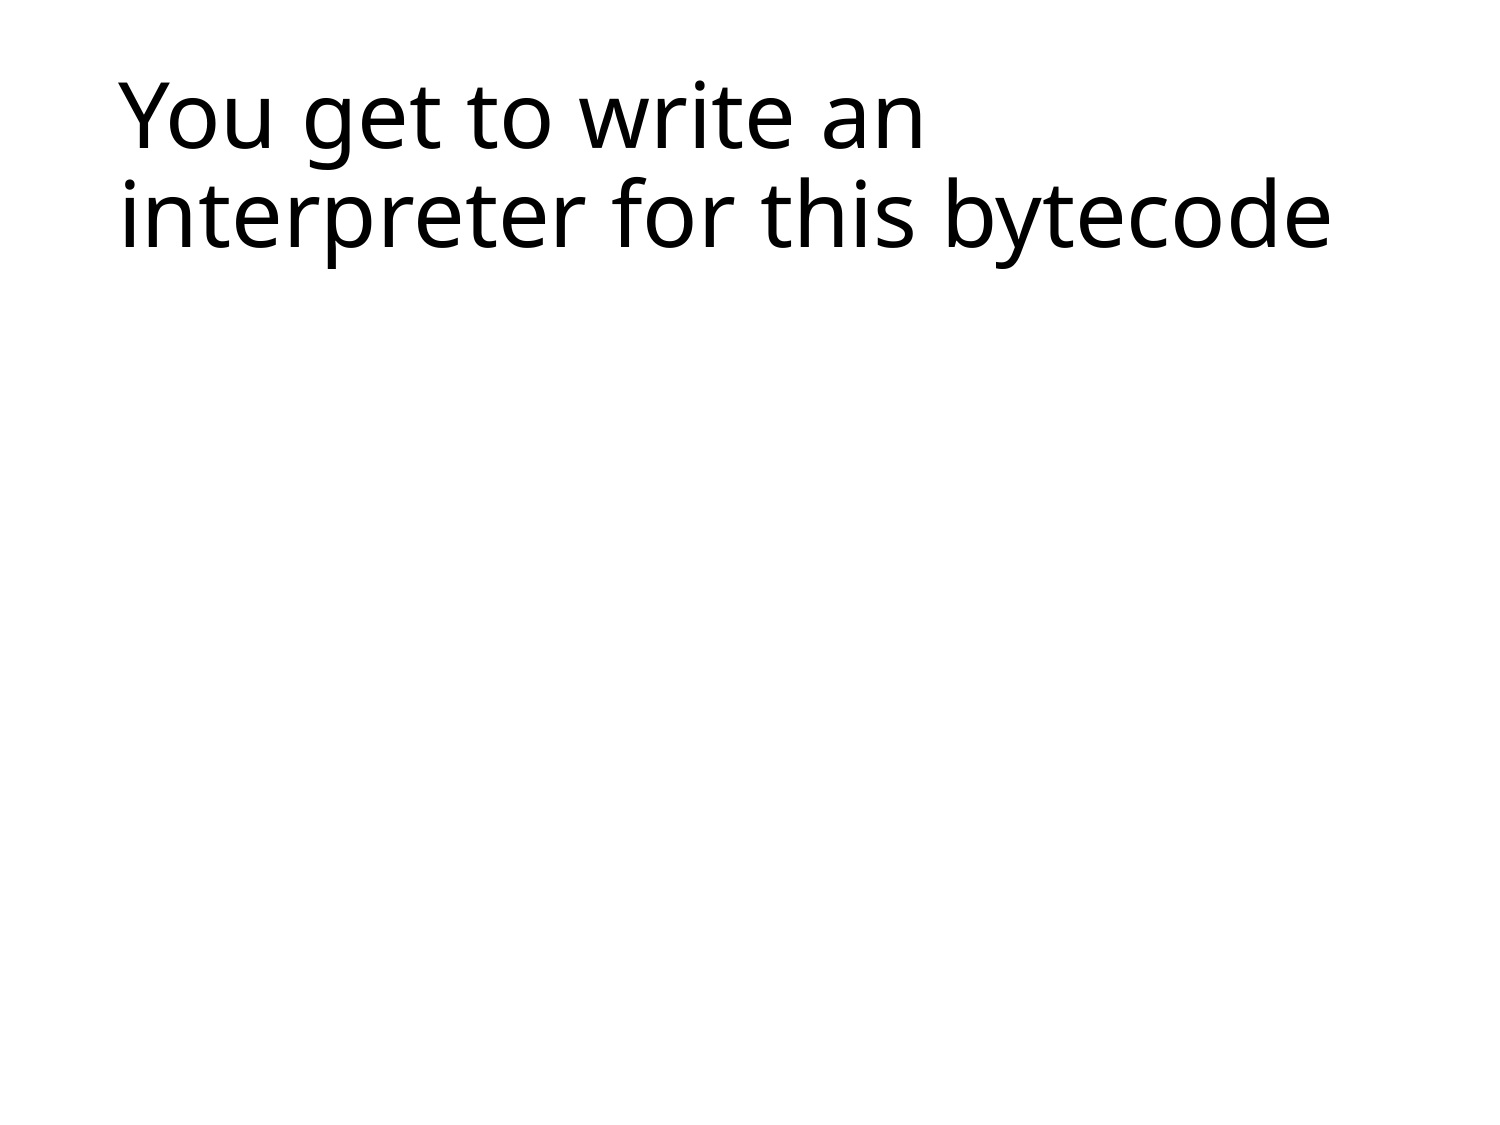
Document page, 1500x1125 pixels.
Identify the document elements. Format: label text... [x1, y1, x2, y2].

title You get to write an interpreter for this bytecode [103, 59, 1397, 278]
